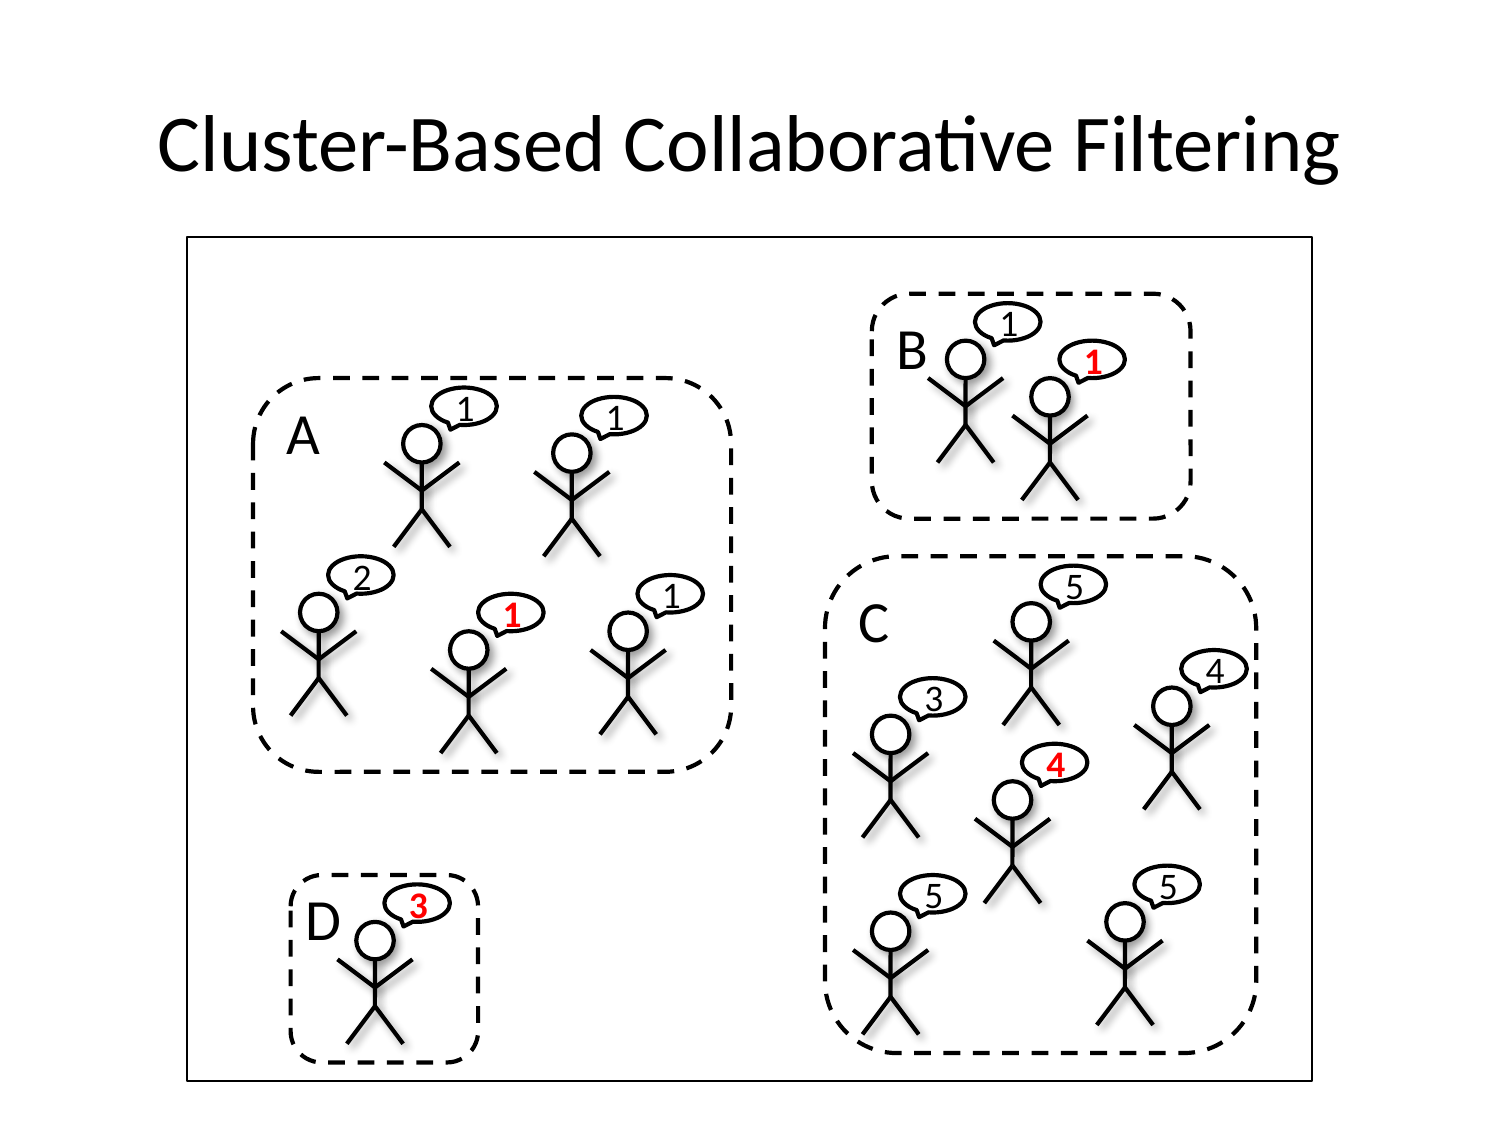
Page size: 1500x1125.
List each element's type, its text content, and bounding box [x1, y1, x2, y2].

title Cluster-Based Collaborative Filtering [75, 45, 1425, 233]
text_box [187, 237, 1313, 1082]
